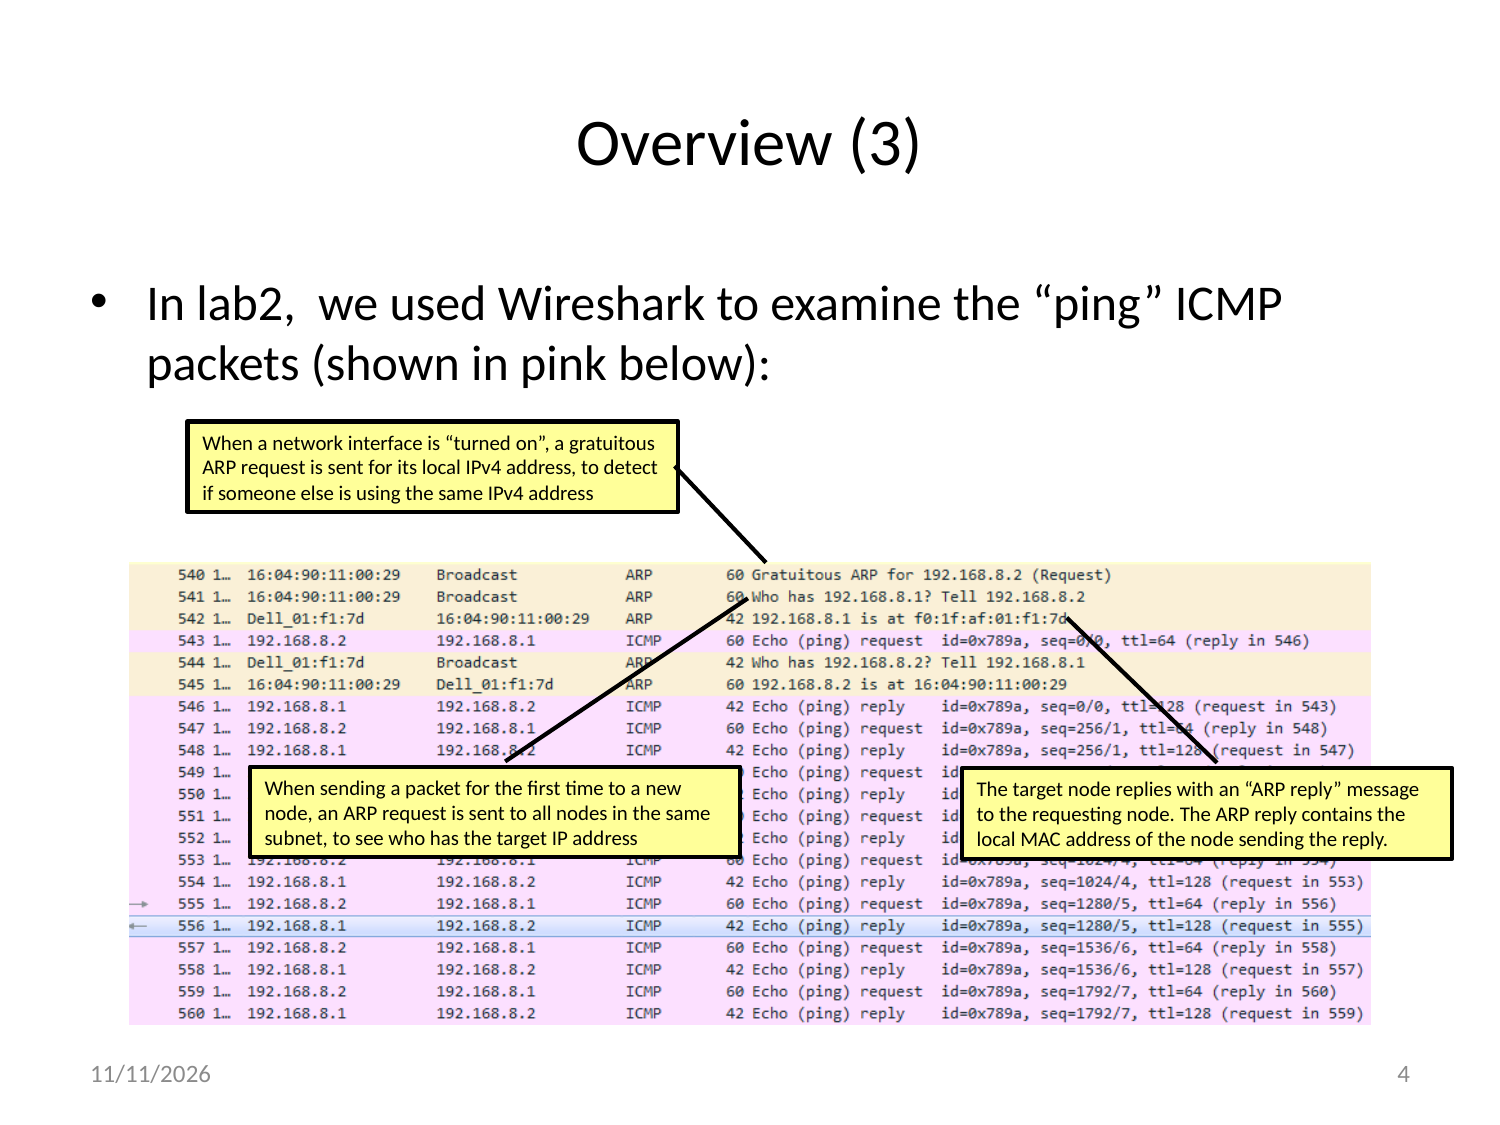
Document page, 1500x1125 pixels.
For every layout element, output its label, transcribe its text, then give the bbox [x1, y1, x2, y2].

list In lab2, we used Wireshark to examine the “ping” ICMP packets (shown in pink below): [75, 262, 1425, 1075]
text_box The target node replies with an “ARP reply” message to the requesting node. The ARP reply contains the local MAC address of the node sending the reply. [1375, 766, 1454, 861]
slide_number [75, 1042, 350, 1103]
slide_number 4 [1149, 1042, 1425, 1103]
title Overview (3) [75, 45, 1425, 233]
picture [129, 562, 1371, 1025]
text_box When a network interface is “turned on”, a gratuitous ARP request is sent for its local IPv4 address, to detect if someone else is using the same IPv4 address [185, 419, 767, 560]
